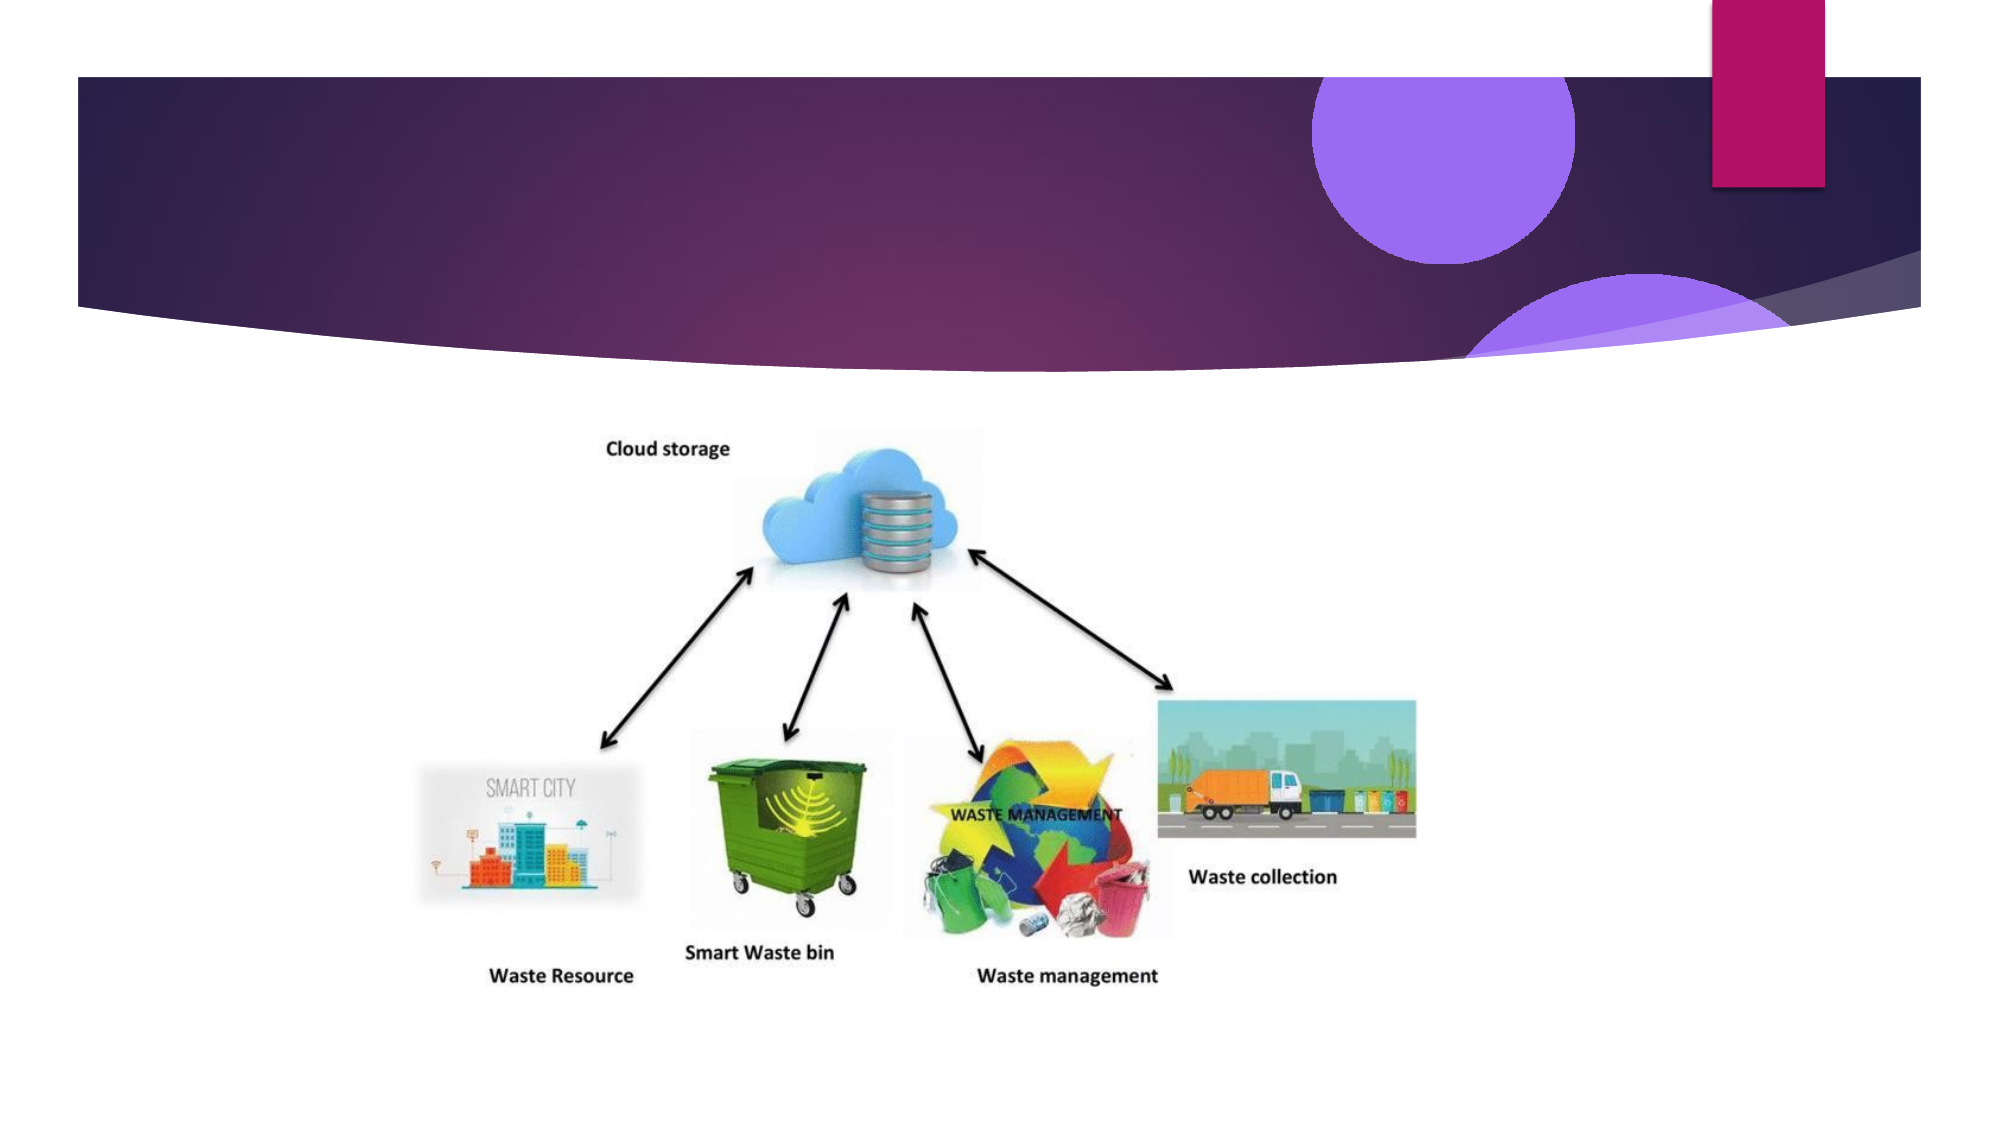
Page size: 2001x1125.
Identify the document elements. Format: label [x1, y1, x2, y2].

picture [409, 426, 1418, 988]
picture [79, 0, 1920, 371]
